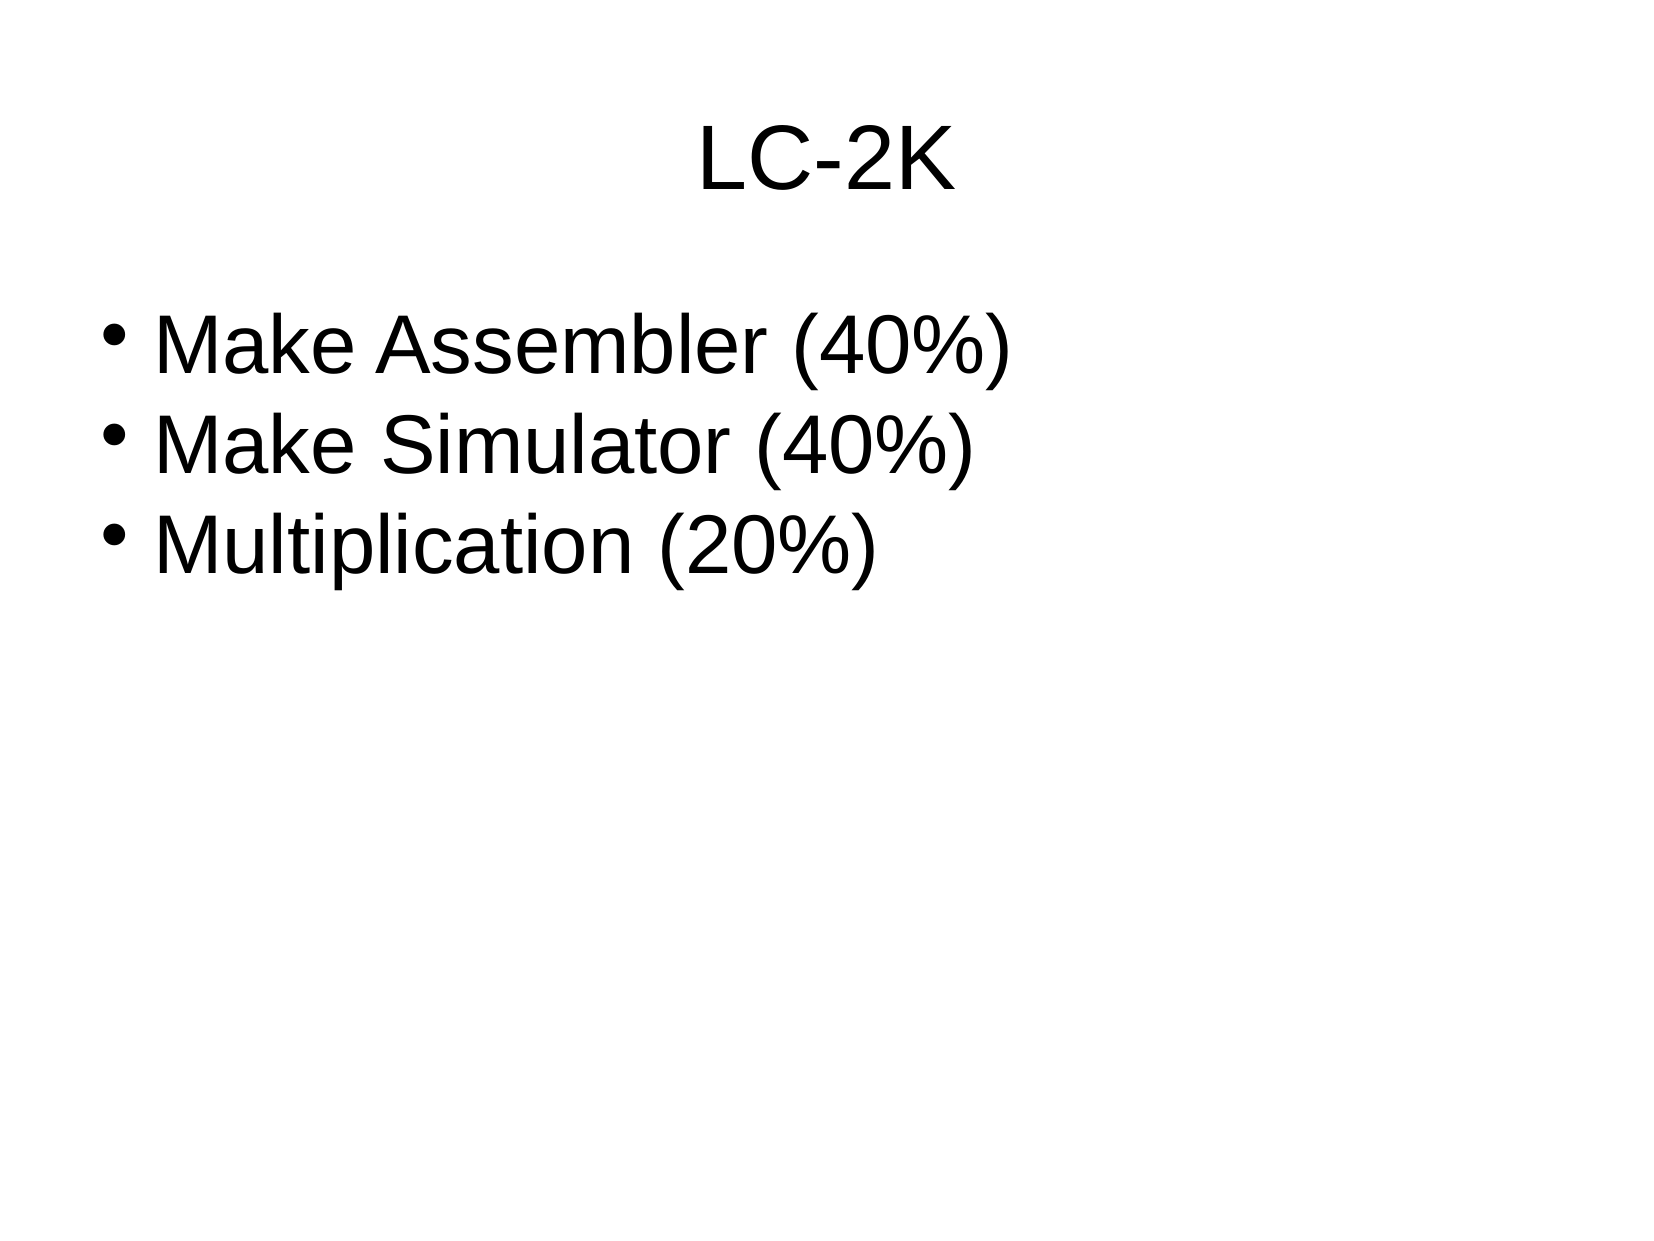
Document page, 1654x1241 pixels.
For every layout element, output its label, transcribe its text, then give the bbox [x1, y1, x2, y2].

text_box LC-2K [82, 49, 1571, 257]
text_box Make Assembler (40%) Make Simulator (40%) Multiplication (20%) [82, 290, 1571, 1010]
